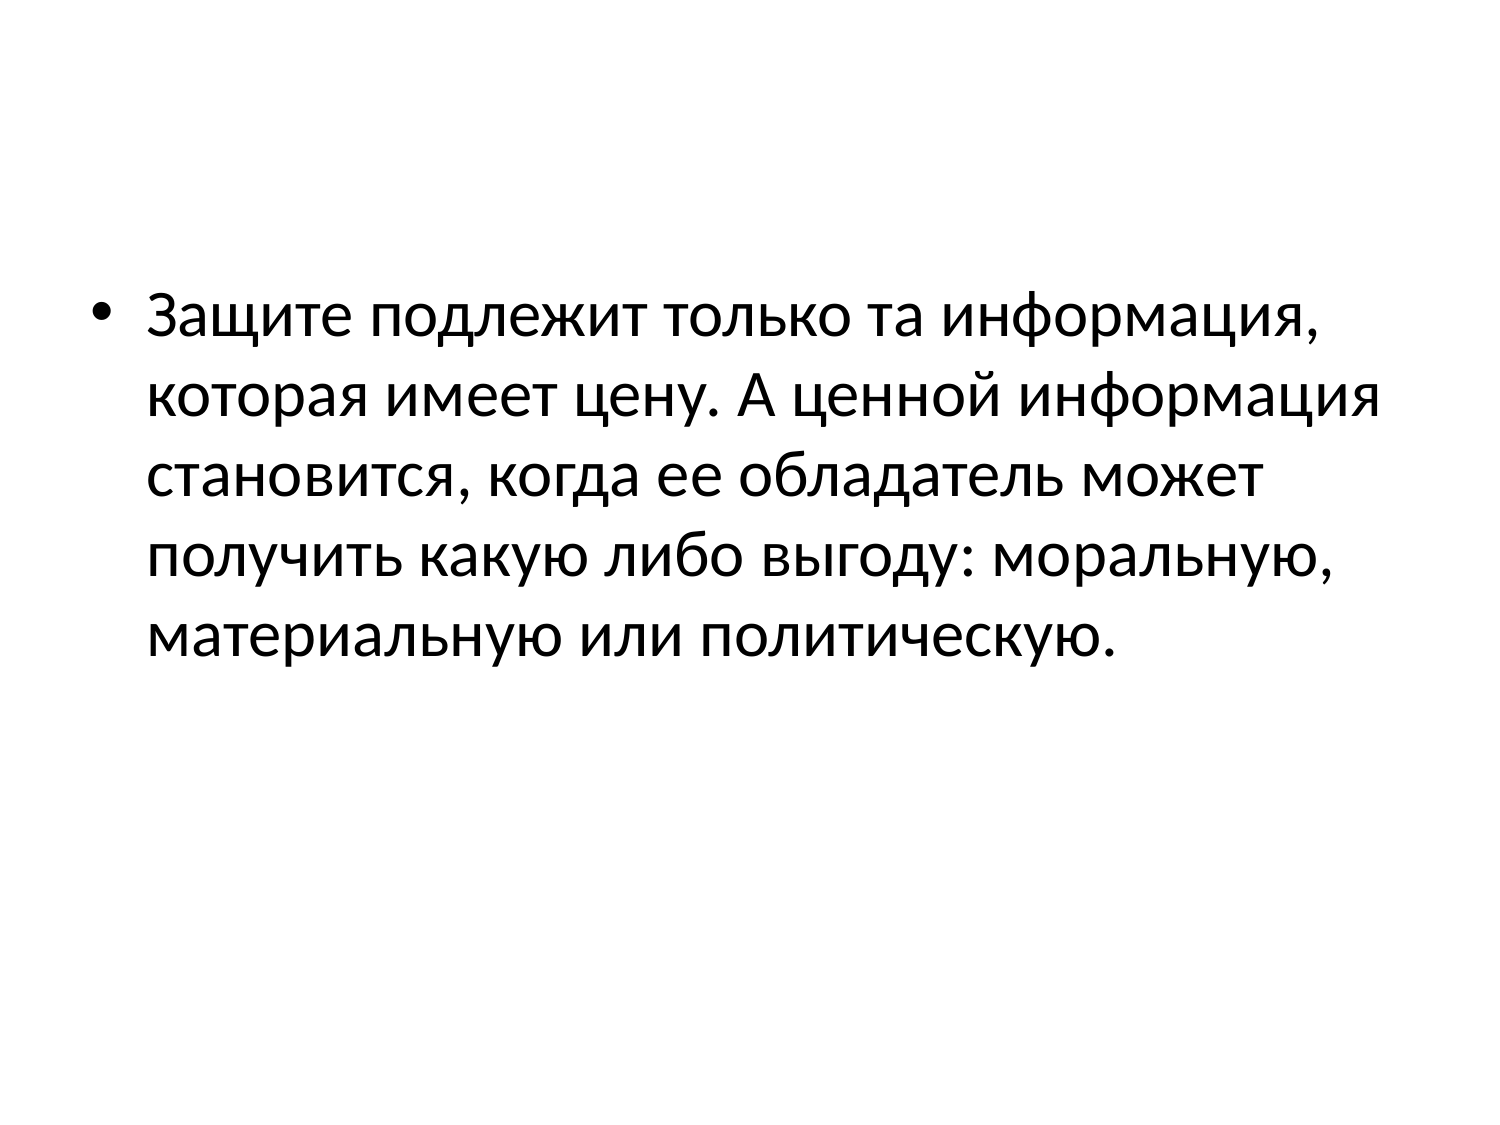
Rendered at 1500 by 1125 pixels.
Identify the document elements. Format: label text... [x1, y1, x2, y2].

list Защите подлежит только та информация, которая имеет цену. А ценной информация становится, когда ее обладатель может получить какую либо выгоду: моральную, материальную или политическую. [75, 262, 1425, 1005]
